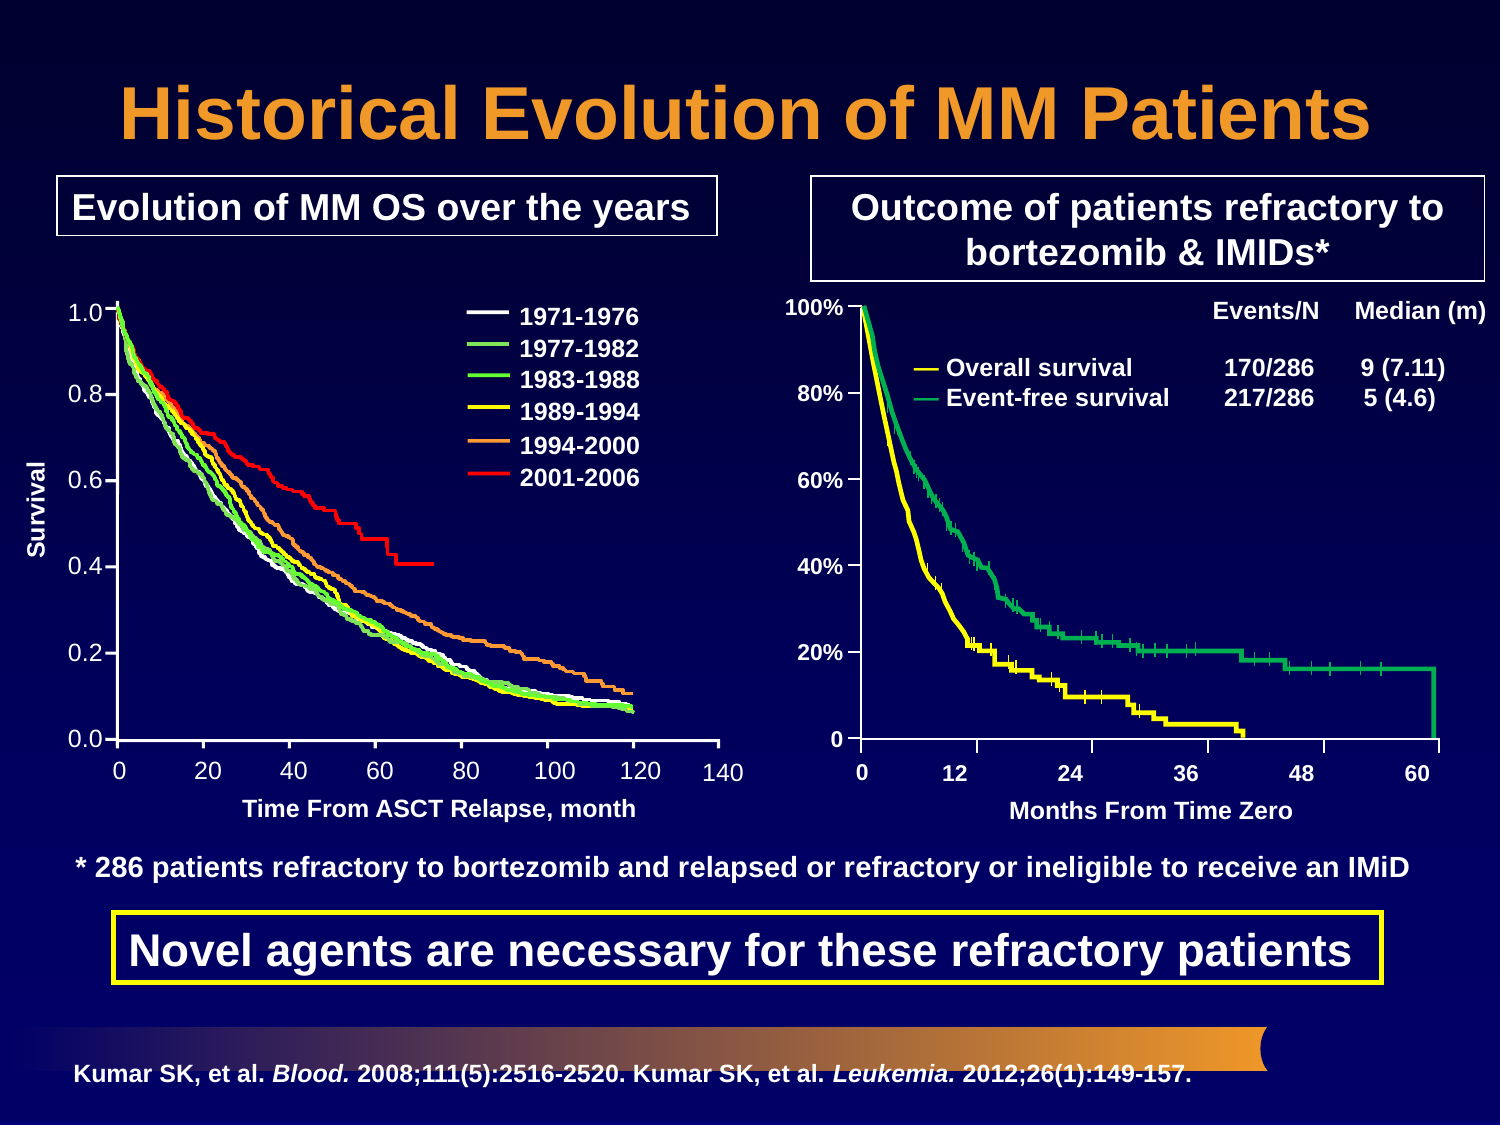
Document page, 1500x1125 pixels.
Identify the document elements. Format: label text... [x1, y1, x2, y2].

text_box 0.0 [67, 722, 103, 753]
text_box 0 [112, 754, 127, 785]
text_box [156, 410, 162, 420]
text_box 0.4 [67, 549, 103, 580]
text_box Evolution of MM OS over the years [56, 175, 717, 236]
text_box [591, 705, 634, 713]
text_box * 286 patients refractory to bortezomib and relapsed or refractory or ineligible to receive an IMiD [60, 840, 1440, 891]
text_box 140 [702, 756, 730, 787]
text_box [327, 602, 340, 612]
text_box Historical Evolution of MM Patients [4, 57, 1489, 163]
text_box 20 [194, 754, 223, 785]
text_box [463, 674, 478, 679]
text_box 1971-1976 [519, 300, 640, 331]
text_box 0.6 [67, 463, 103, 494]
text_box 1989-1994 [520, 395, 641, 426]
text_box 0.8 [67, 377, 103, 408]
text_box 120 [619, 754, 662, 785]
text_box [394, 642, 591, 706]
text_box 60 [366, 754, 394, 785]
text_box 40 [280, 754, 309, 785]
text_box 1977-1982 [519, 332, 640, 363]
text_box [421, 654, 446, 665]
text_box 0.2 [67, 635, 103, 666]
text_box [304, 586, 318, 596]
text_box [1205, 1028, 1209, 1070]
text_box [153, 334, 634, 694]
text_box [117, 308, 634, 708]
text_box [234, 520, 250, 538]
text_box [258, 548, 298, 584]
text_box [142, 385, 152, 402]
text_box 1994-2000 [520, 429, 641, 460]
text_box 1.0 [67, 296, 103, 327]
text_box 1983-1988 [520, 363, 641, 394]
text_box [124, 334, 247, 532]
text_box Kumar SK, et al. Blood. 2008;111(5):2516-2520. Kumar SK, et al. Leukemia. 2012;26(1):149-157. [58, 1050, 1208, 1095]
text_box 80 [452, 754, 481, 785]
text_box Outcome of patients refractory to bortezomib & IMIDs* [810, 175, 1485, 268]
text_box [467, 461, 641, 493]
text_box 100 [533, 754, 576, 785]
text_box Survival [19, 460, 50, 559]
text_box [735, 269, 1500, 825]
text_box [271, 553, 400, 642]
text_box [1196, 1028, 1200, 1050]
text_box Time From ASCT Relapse, month [242, 792, 638, 823]
text_box Novel agents are necessary for these refractory patients [113, 912, 1382, 983]
picture [0, 0, 1500, 1125]
